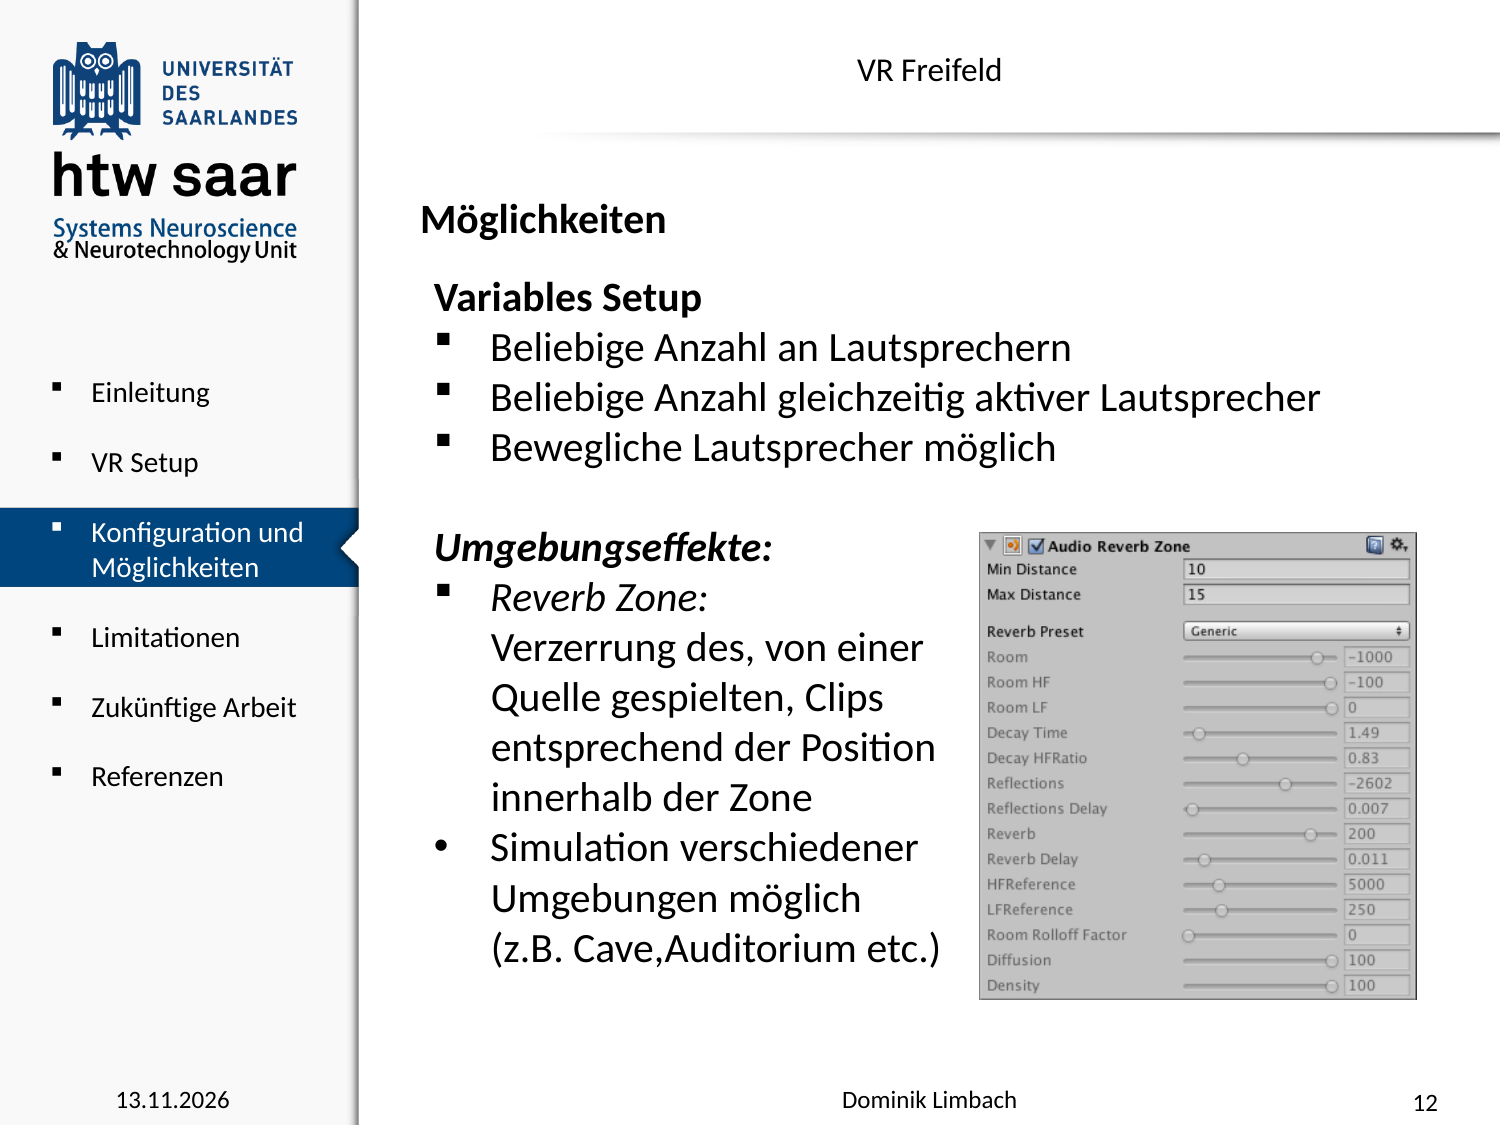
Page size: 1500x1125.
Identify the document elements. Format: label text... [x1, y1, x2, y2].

text_box Dominik Limbach [389, 1076, 1471, 1121]
text_box Variables Setup Beliebige Anzahl an Lautsprechern Beliebige Anzahl gleichzeitig aktiver Lautsprecher Bewegliche Lautsprecher möglich Umgebungseffekte: Reverb Zone: Verzerrung des, von einer Quelle gespielten, Clips entsprechend der Position innerhalb der Zone Simulation verschiedener Umgebungen möglich (z.B. Cave,Auditorium etc.) [419, 262, 1441, 1028]
picture [979, 532, 1418, 1000]
text_box Möglichkeiten [405, 184, 1451, 300]
picture [0, 0, 1500, 1125]
text_box VR Freifeld [389, 40, 1471, 87]
text_box 12 [1340, 1079, 1453, 1125]
